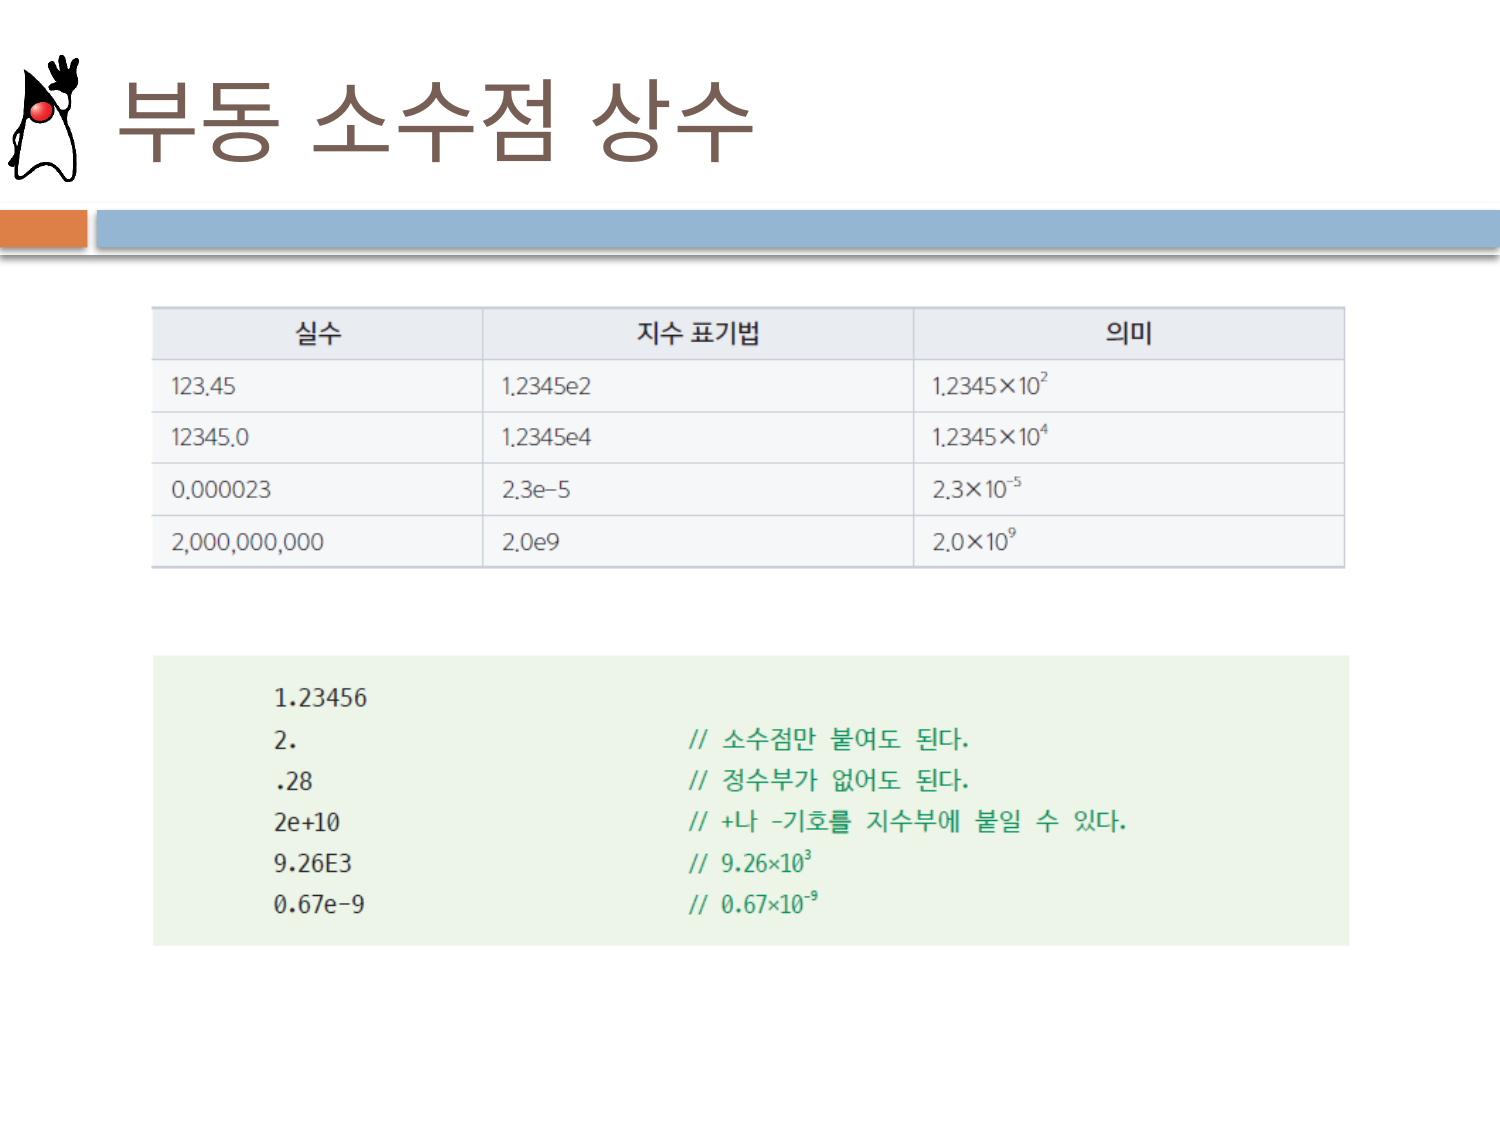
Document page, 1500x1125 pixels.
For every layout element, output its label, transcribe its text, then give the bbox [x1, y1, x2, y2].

picture [138, 635, 1362, 954]
title 부동 소수점 상수 [100, 37, 1438, 200]
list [138, 274, 1362, 583]
picture [8, 55, 79, 182]
